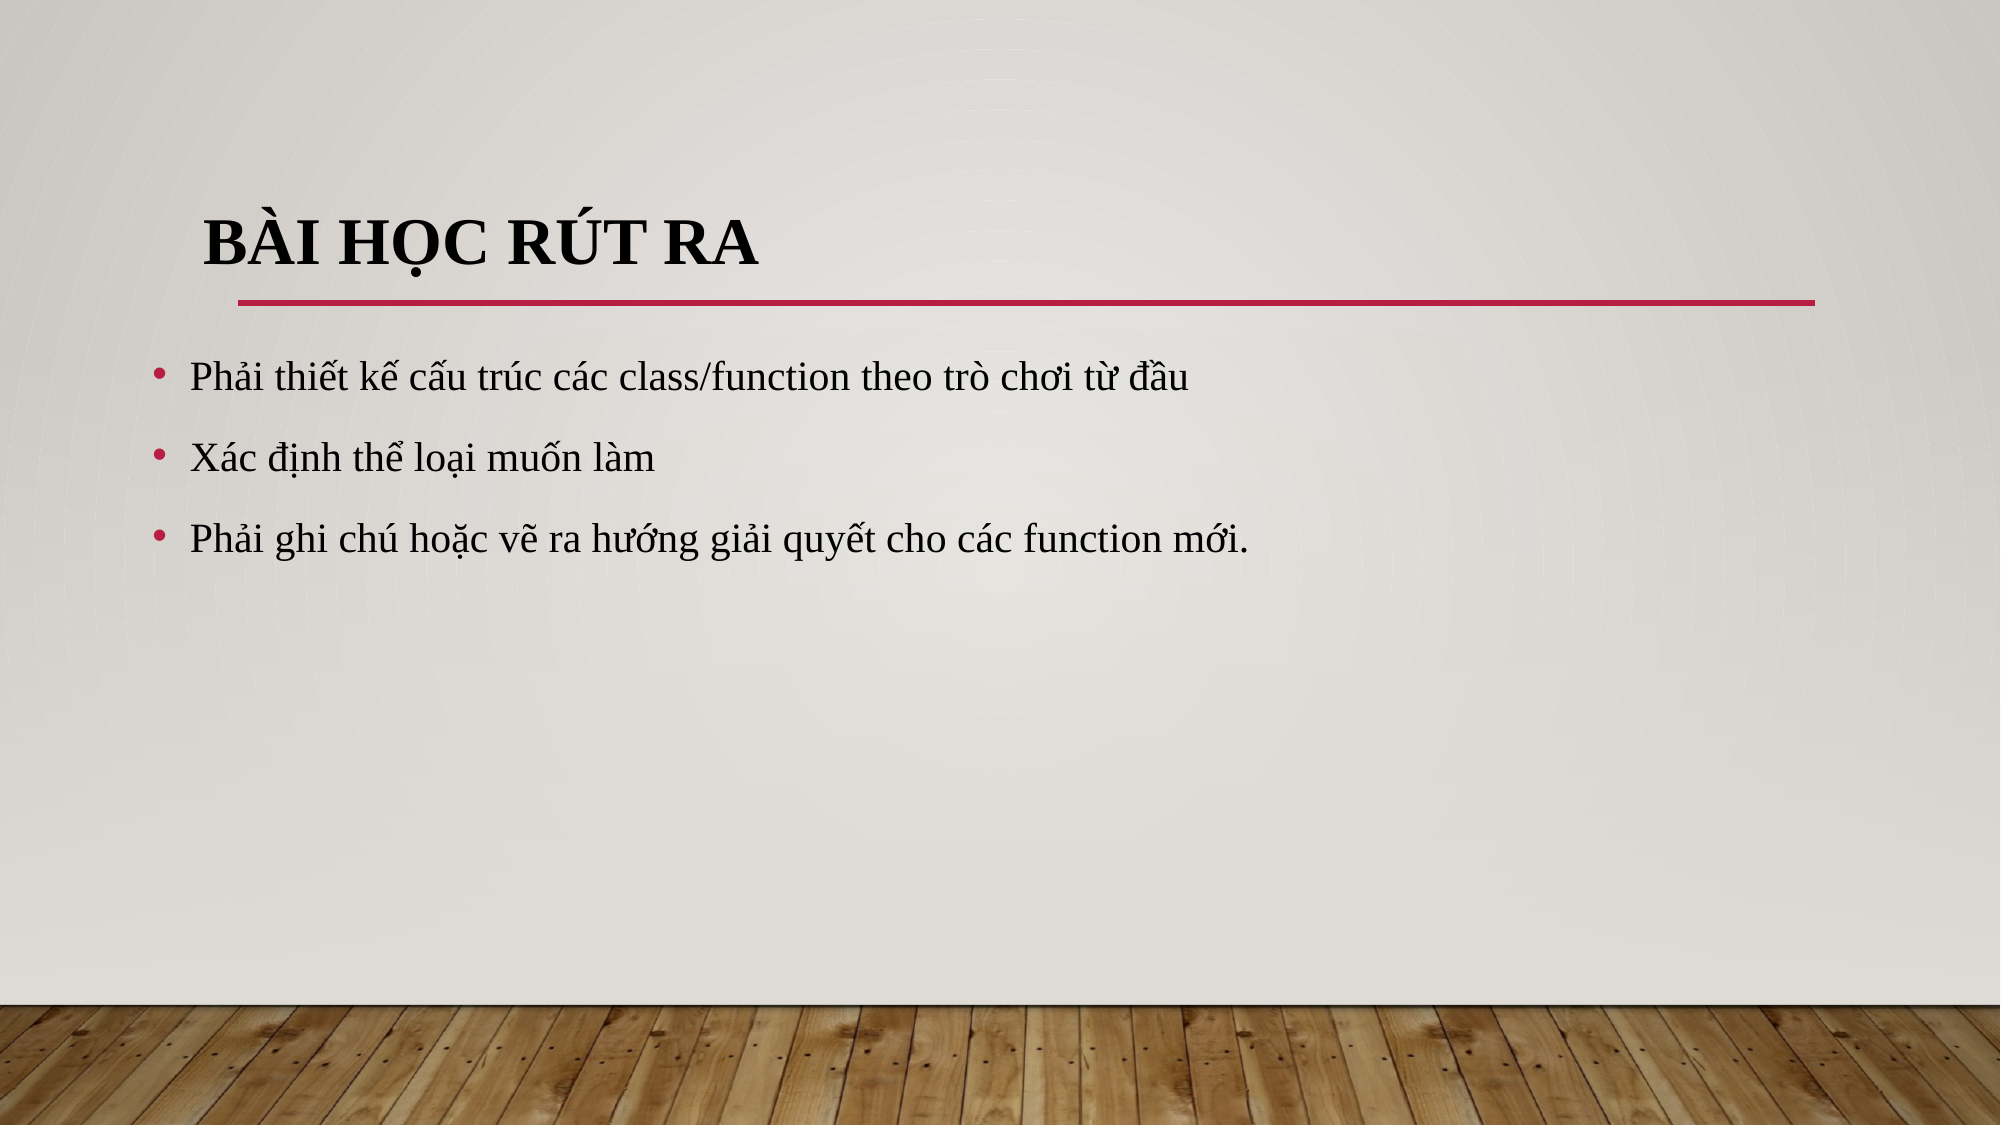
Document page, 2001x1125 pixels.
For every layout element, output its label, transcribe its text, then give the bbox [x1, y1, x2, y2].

picture [0, 1005, 2000, 1125]
title Bài học rút ra [188, 199, 1764, 290]
text_box [137, 304, 1863, 710]
